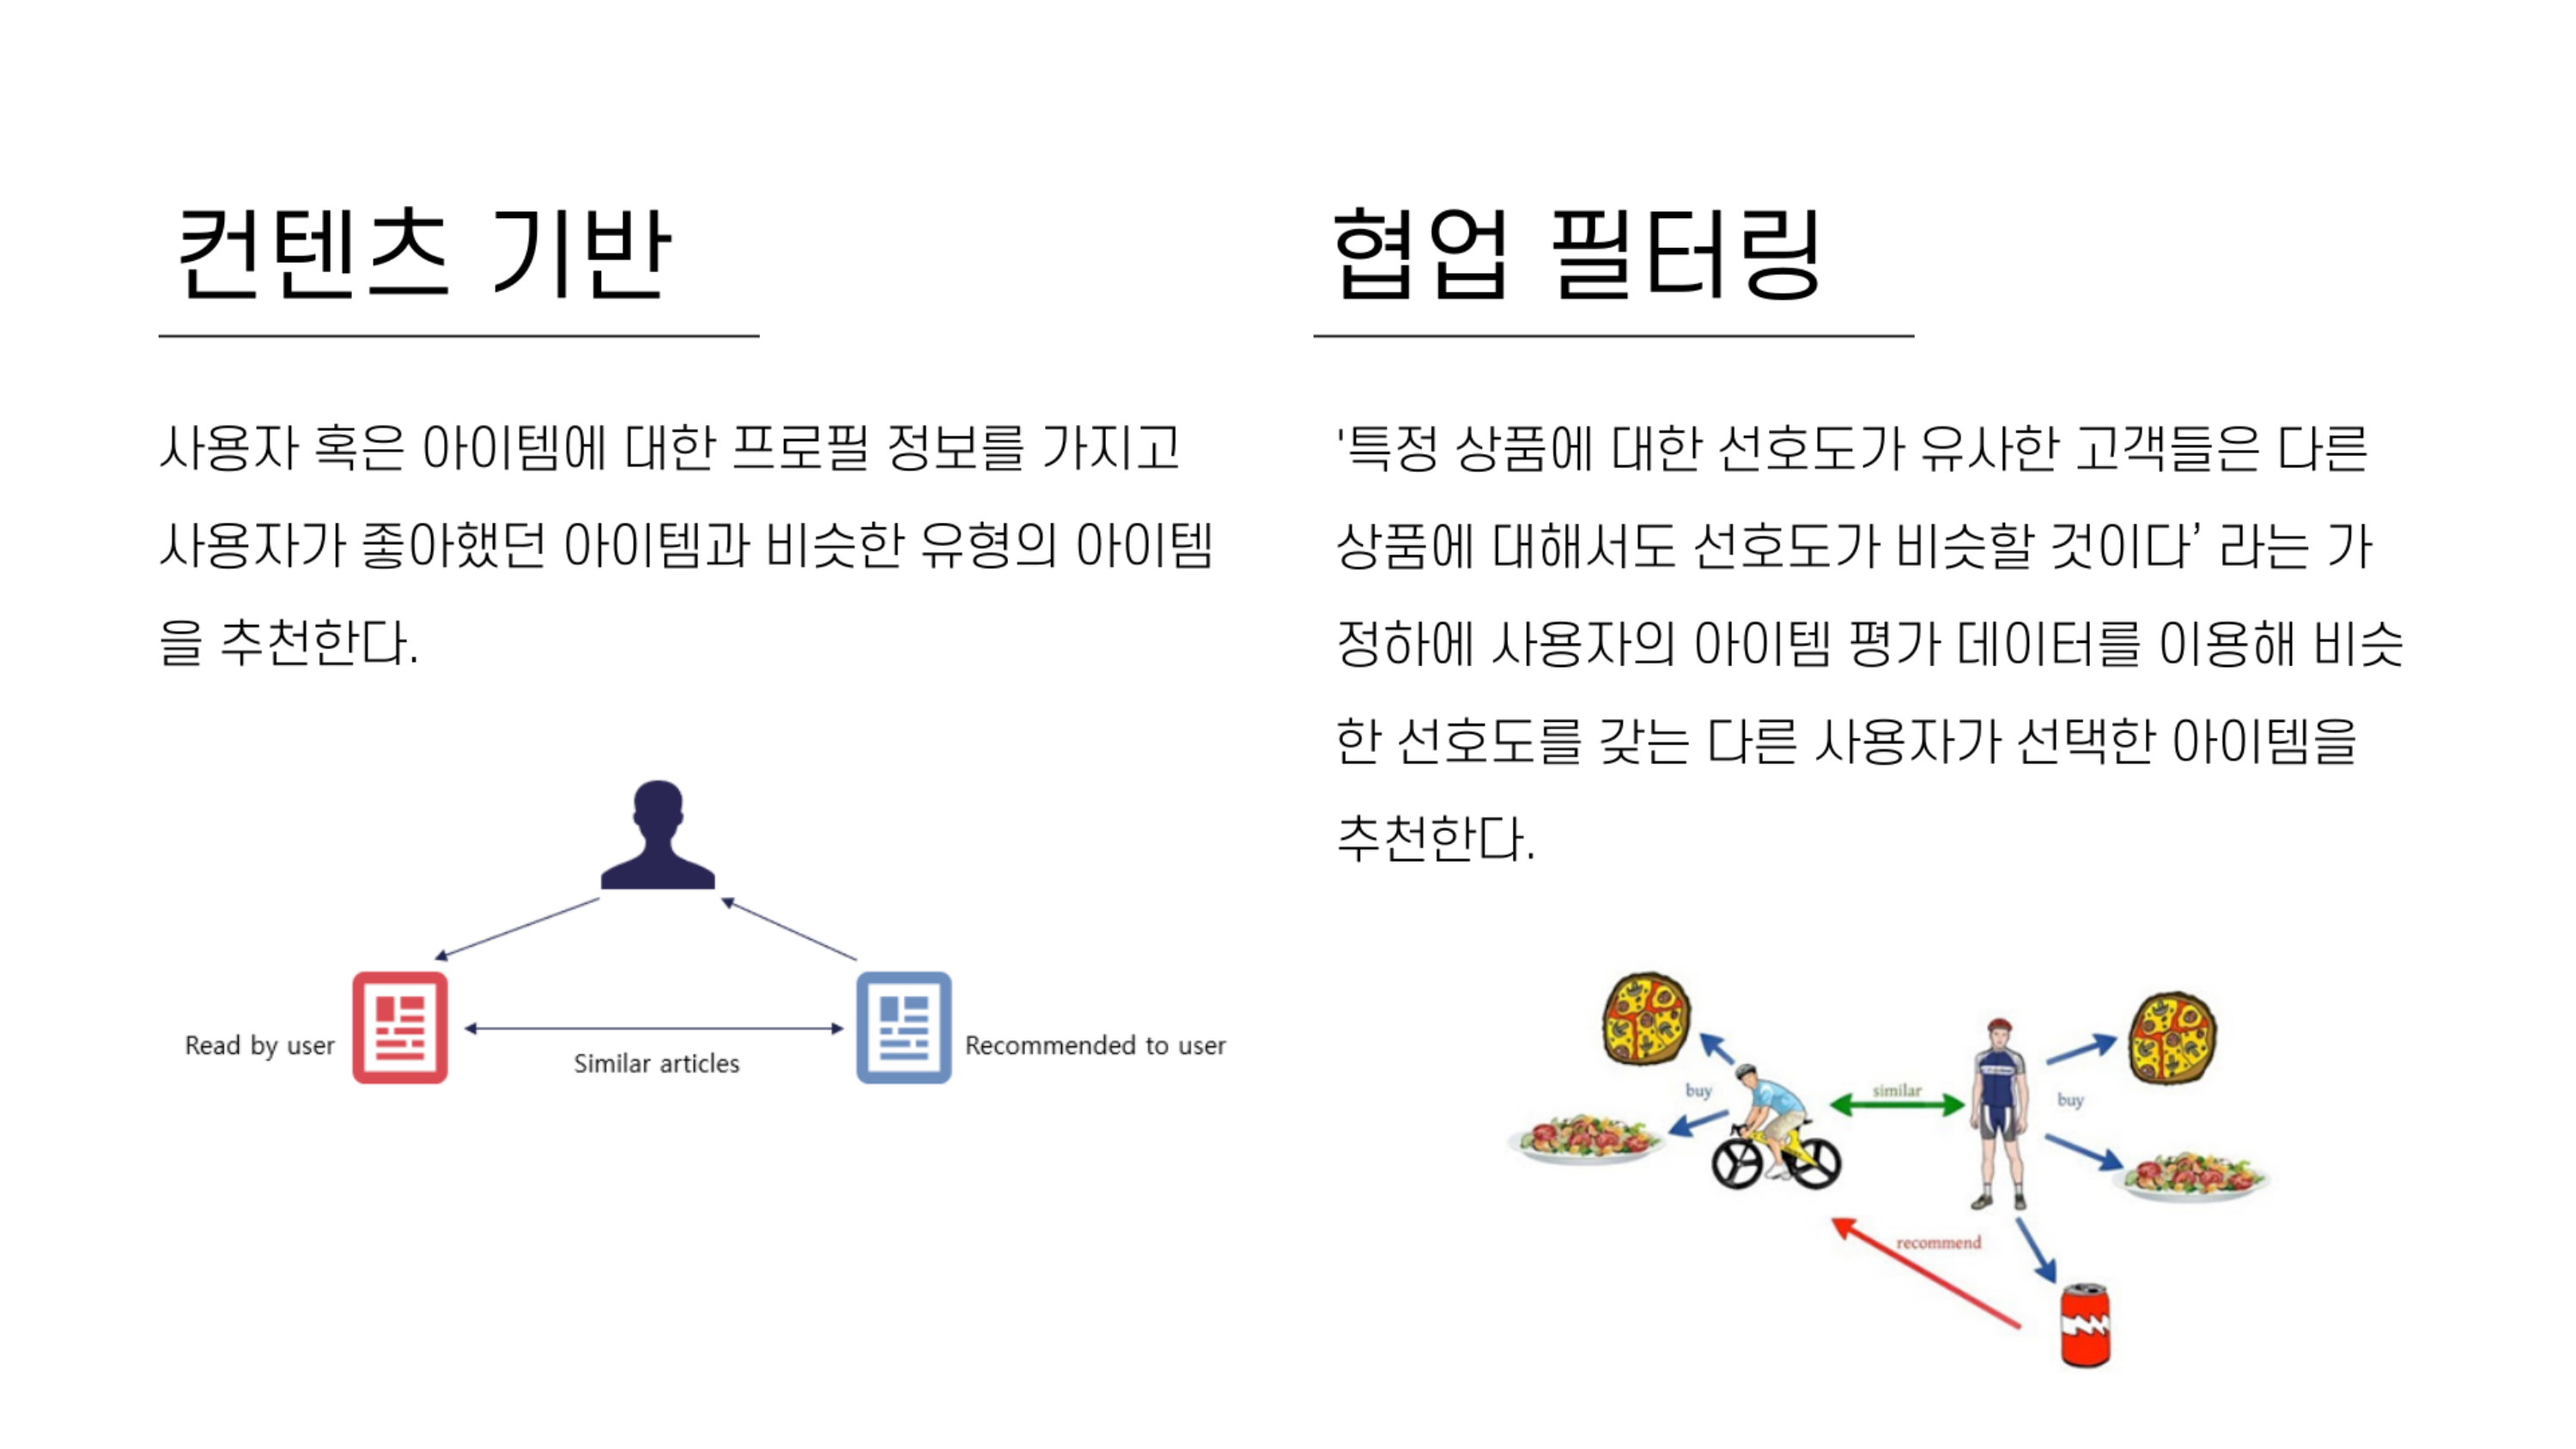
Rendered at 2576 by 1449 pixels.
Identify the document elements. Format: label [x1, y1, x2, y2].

text_box [1313, 331, 1915, 342]
text_box [1382, 925, 2447, 1387]
text_box [108, 746, 1336, 1105]
picture [0, 152, 2576, 911]
